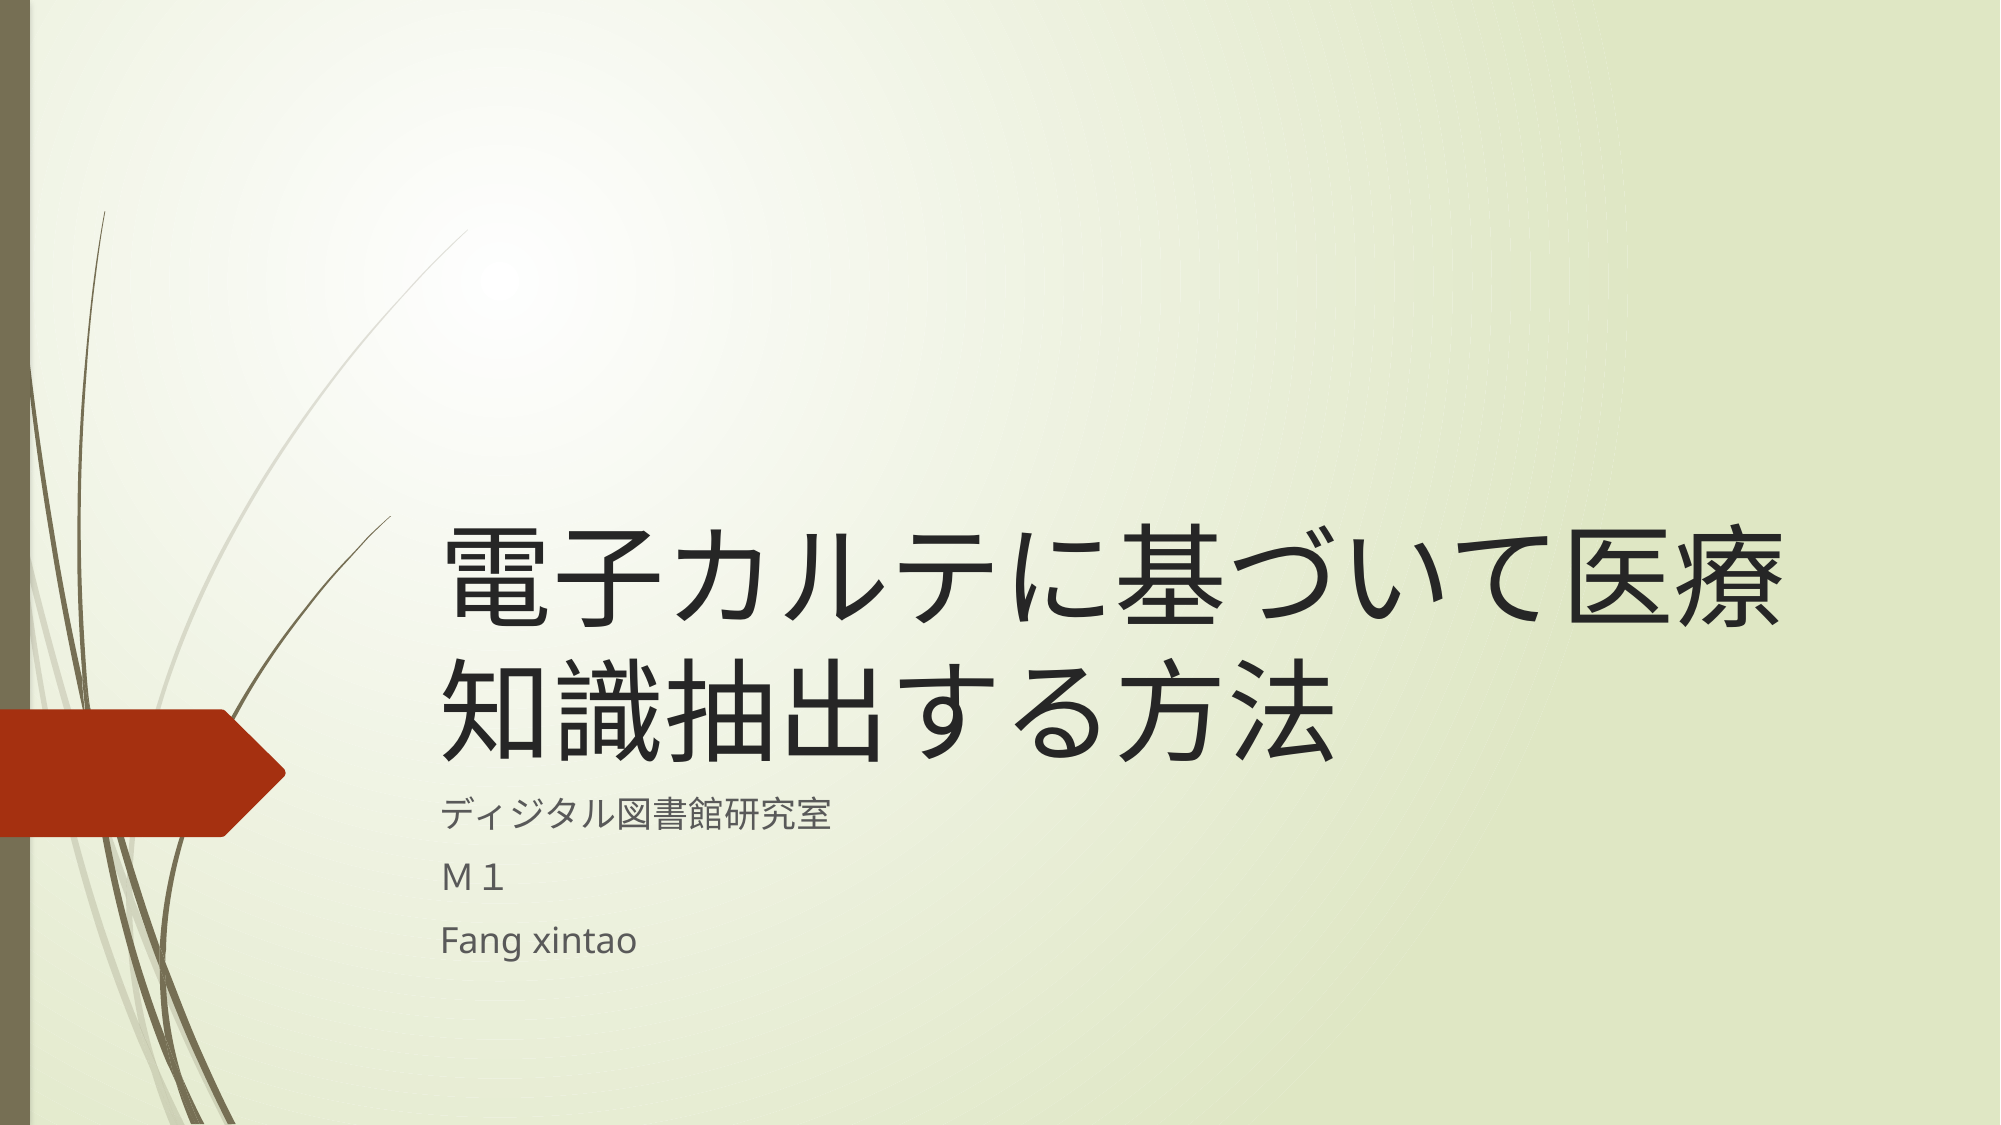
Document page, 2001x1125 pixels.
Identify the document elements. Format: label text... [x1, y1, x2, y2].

subtitle ディジタル図書館研究室 Ｍ１ Fang xintao [424, 783, 1888, 969]
title 電子カルテに基づいて医療知識抽出する方法 [424, 412, 1888, 783]
